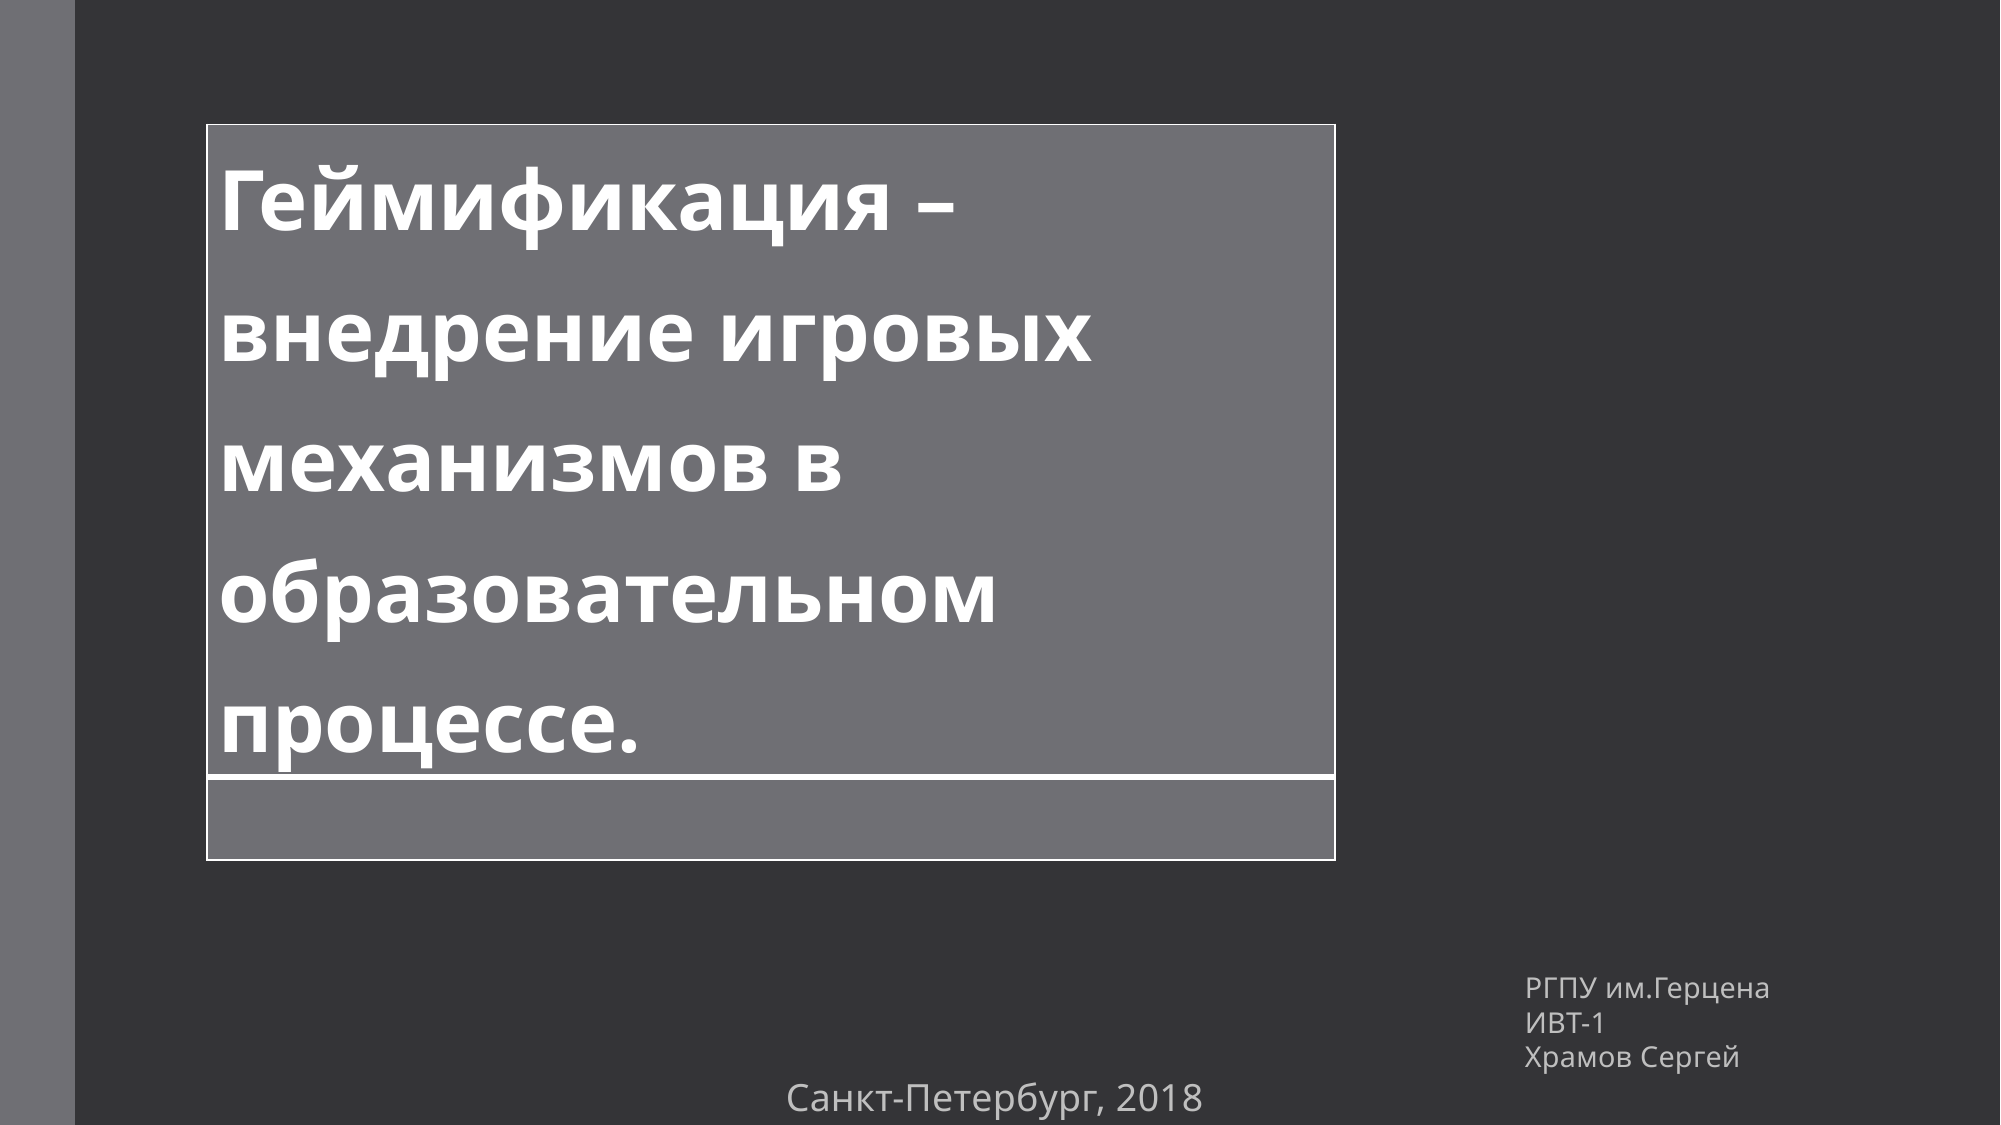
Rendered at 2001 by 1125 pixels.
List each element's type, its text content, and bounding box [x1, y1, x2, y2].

subtitle РГПУ им.Герцена ИВТ-1 Храмов Сергей [1510, 962, 1944, 1082]
table_header Геймификация – внедрение игровых механизмов в образовательном процессе. [208, 125, 1334, 774]
table_cell [208, 780, 1334, 859]
text_box Санкт-Петербург, 2018 [770, 1065, 1242, 1125]
